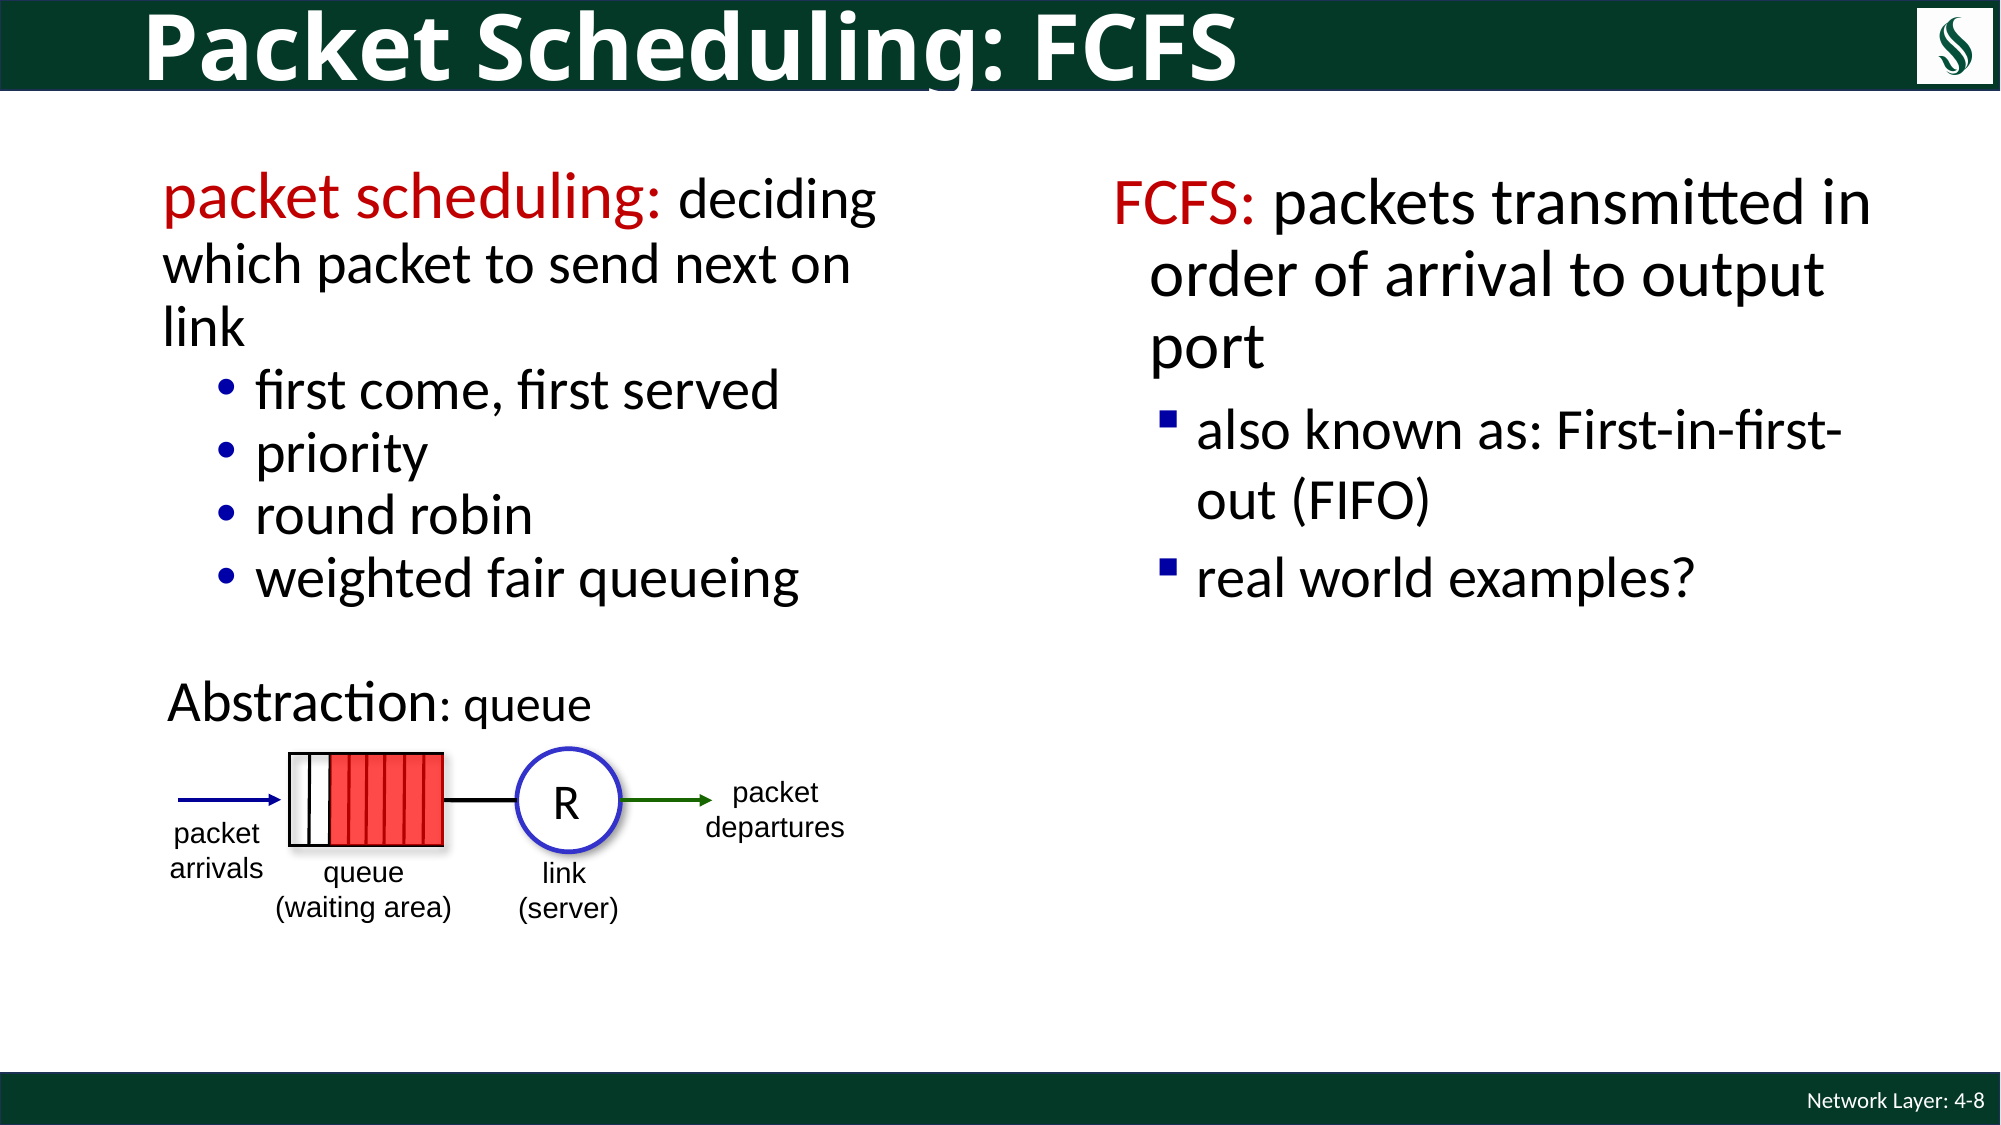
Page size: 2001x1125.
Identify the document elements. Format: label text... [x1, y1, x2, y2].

picture [1917, 8, 1993, 84]
list packet scheduling: deciding which packet to send next on link first come, first served priority round robin weighted fair queueing [125, 153, 960, 774]
slide_number Network Layer: 4-8 [1550, 1072, 2000, 1125]
title Packet Scheduling: FCFS [125, 0, 1851, 125]
text_box FCFS: packets transmitted in order of arrival to output port also known as: First-in-first-out (FIFO) real world examples? [1096, 159, 1911, 698]
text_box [149, 655, 861, 934]
